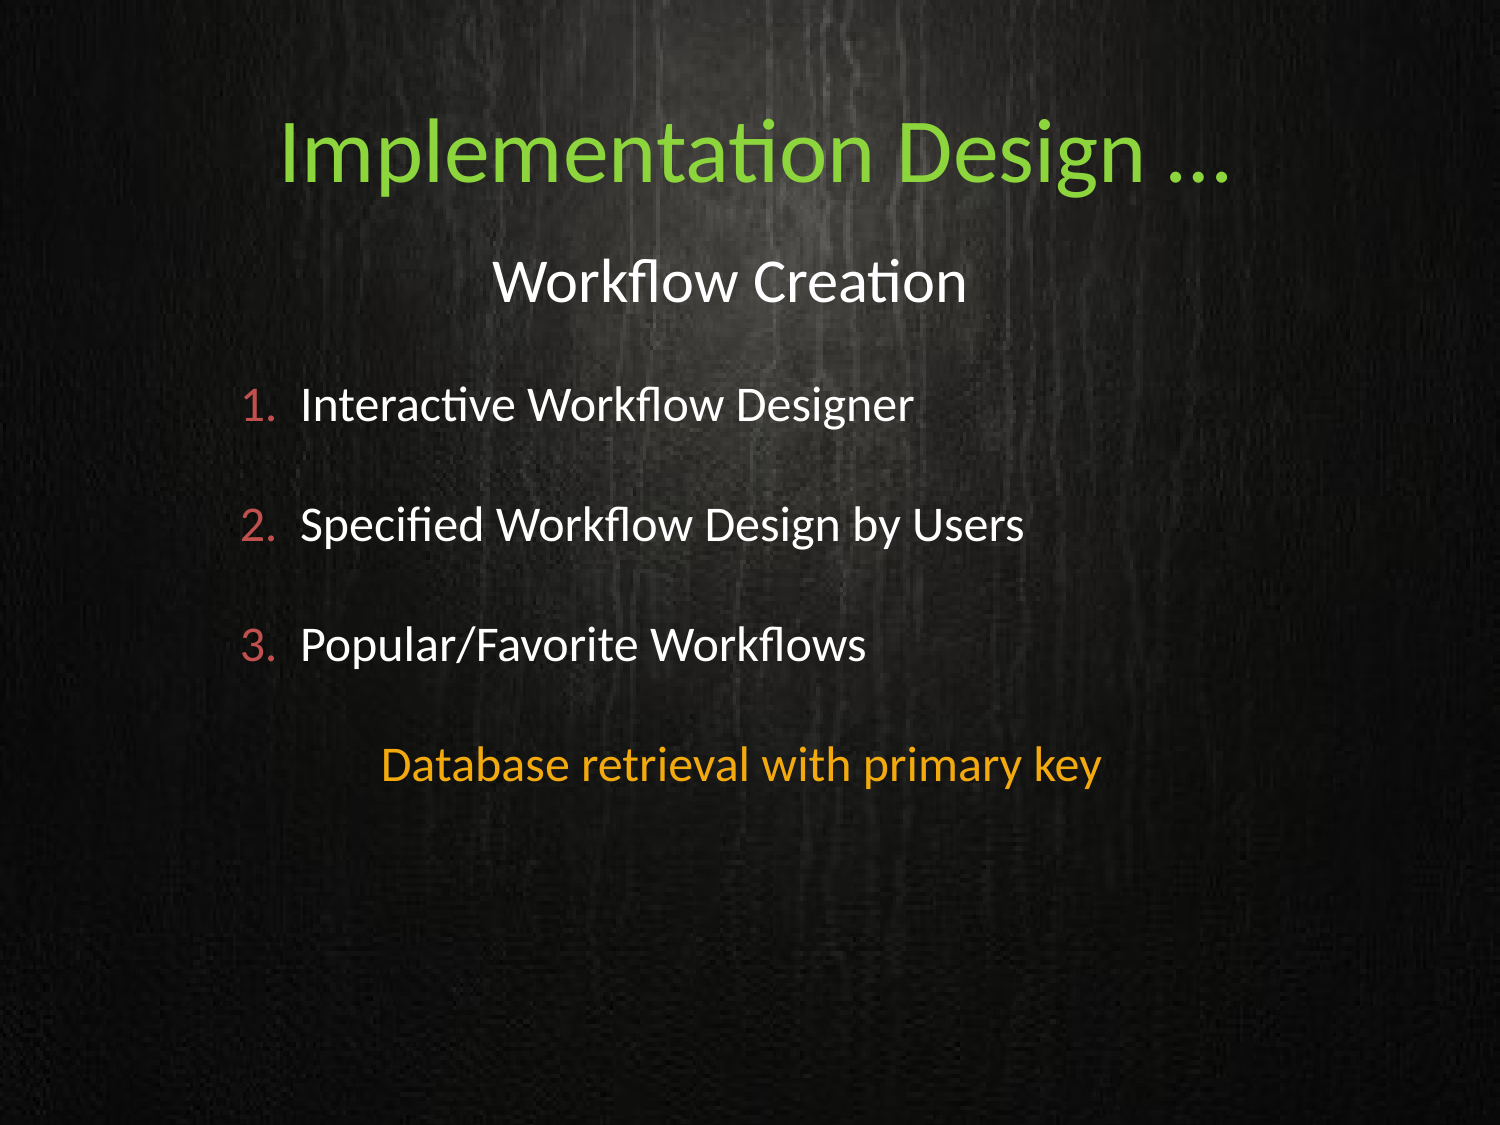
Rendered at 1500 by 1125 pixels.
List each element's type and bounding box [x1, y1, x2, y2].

list [0, 0, 1500, 1125]
